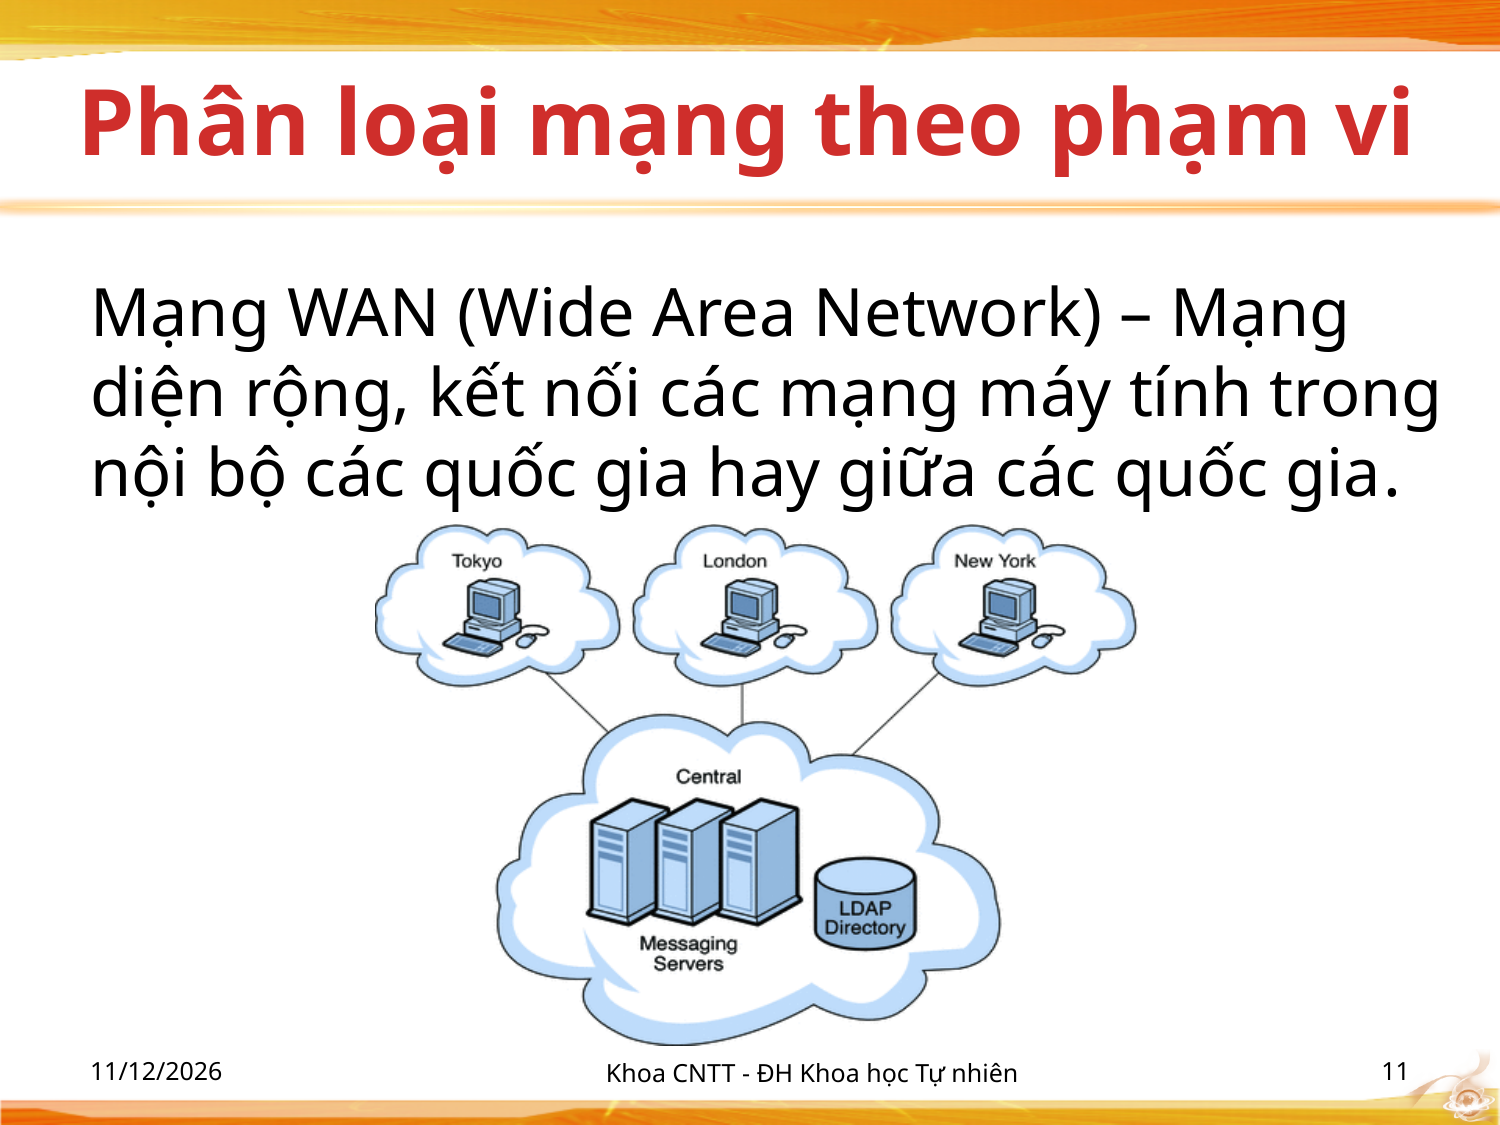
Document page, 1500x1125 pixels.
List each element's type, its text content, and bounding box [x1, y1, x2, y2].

slide_number 11 [1337, 1042, 1425, 1103]
picture [374, 524, 1138, 1046]
footer Khoa CNTT - ĐH Khoa học Tự nhiên [312, 1042, 1313, 1103]
picture [0, 1087, 1399, 1125]
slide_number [75, 1042, 238, 1103]
list Mạng WAN (Wide Area Network) – Mạng diện rộng, kết nối các mạng máy tính trong nội bộ các quốc gia hay giữa các quốc gia. [75, 262, 1500, 1005]
title Phân loại mạng theo phạm vi [62, 24, 1475, 213]
picture [0, 0, 1500, 63]
